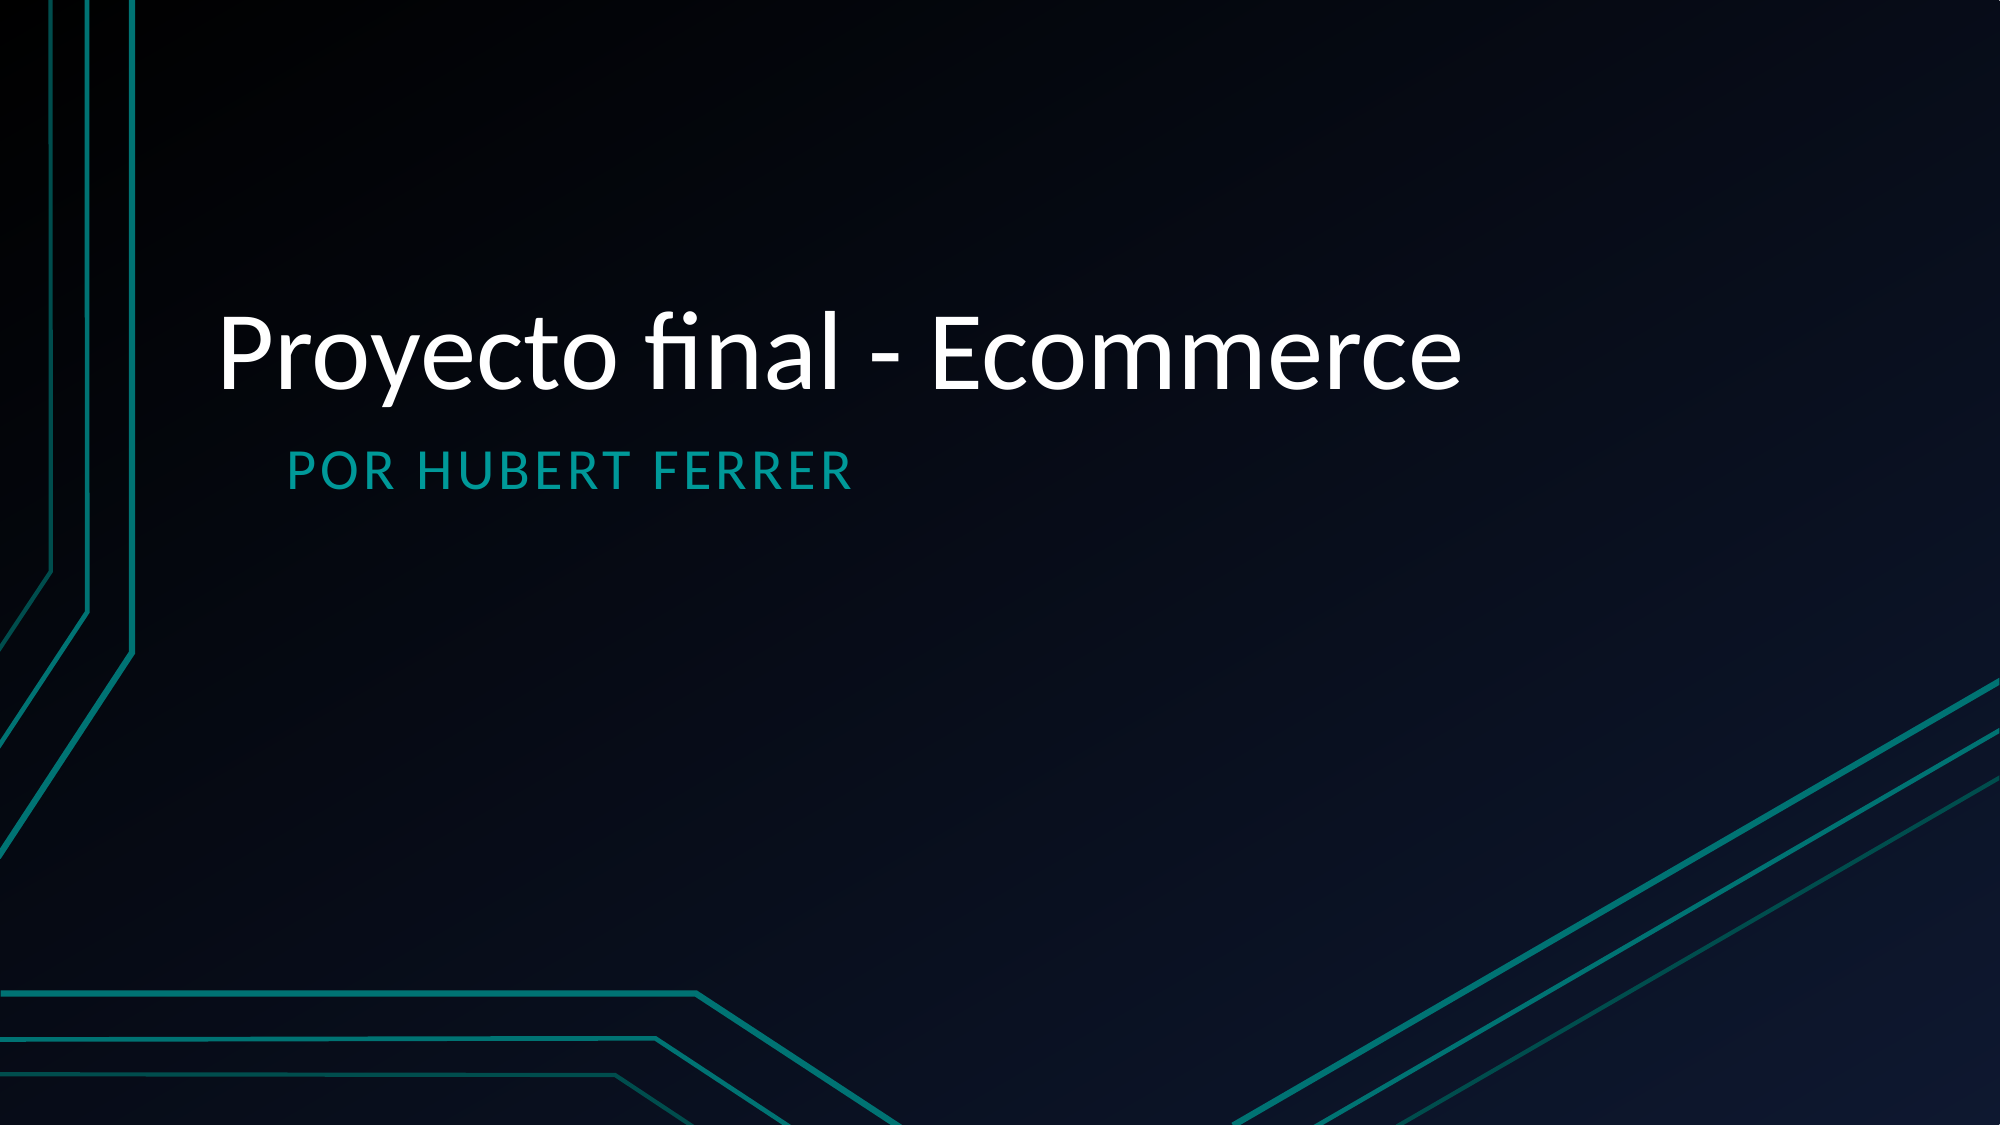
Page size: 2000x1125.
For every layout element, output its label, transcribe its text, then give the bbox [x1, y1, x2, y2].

title Proyecto final - Ecommerce [196, 95, 1969, 424]
subtitle POR HUBERT FERRER [266, 429, 1700, 717]
